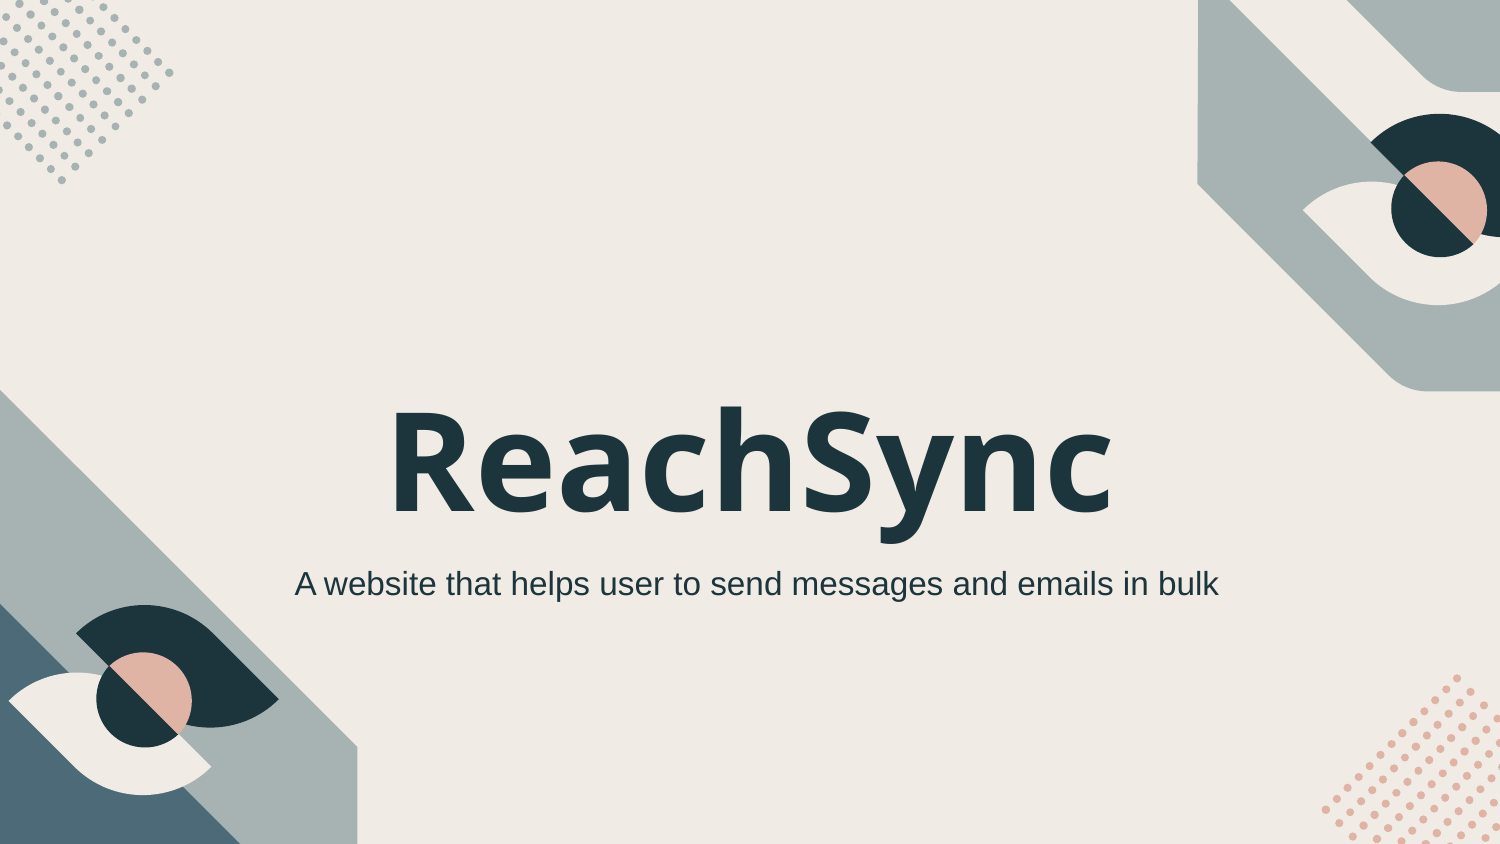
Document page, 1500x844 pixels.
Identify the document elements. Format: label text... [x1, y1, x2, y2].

subtitle A website that helps user to send messages and emails in bulk [362, 559, 1313, 618]
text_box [0, 388, 358, 844]
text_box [1197, 0, 1500, 392]
title ReachSync [187, 207, 1313, 549]
